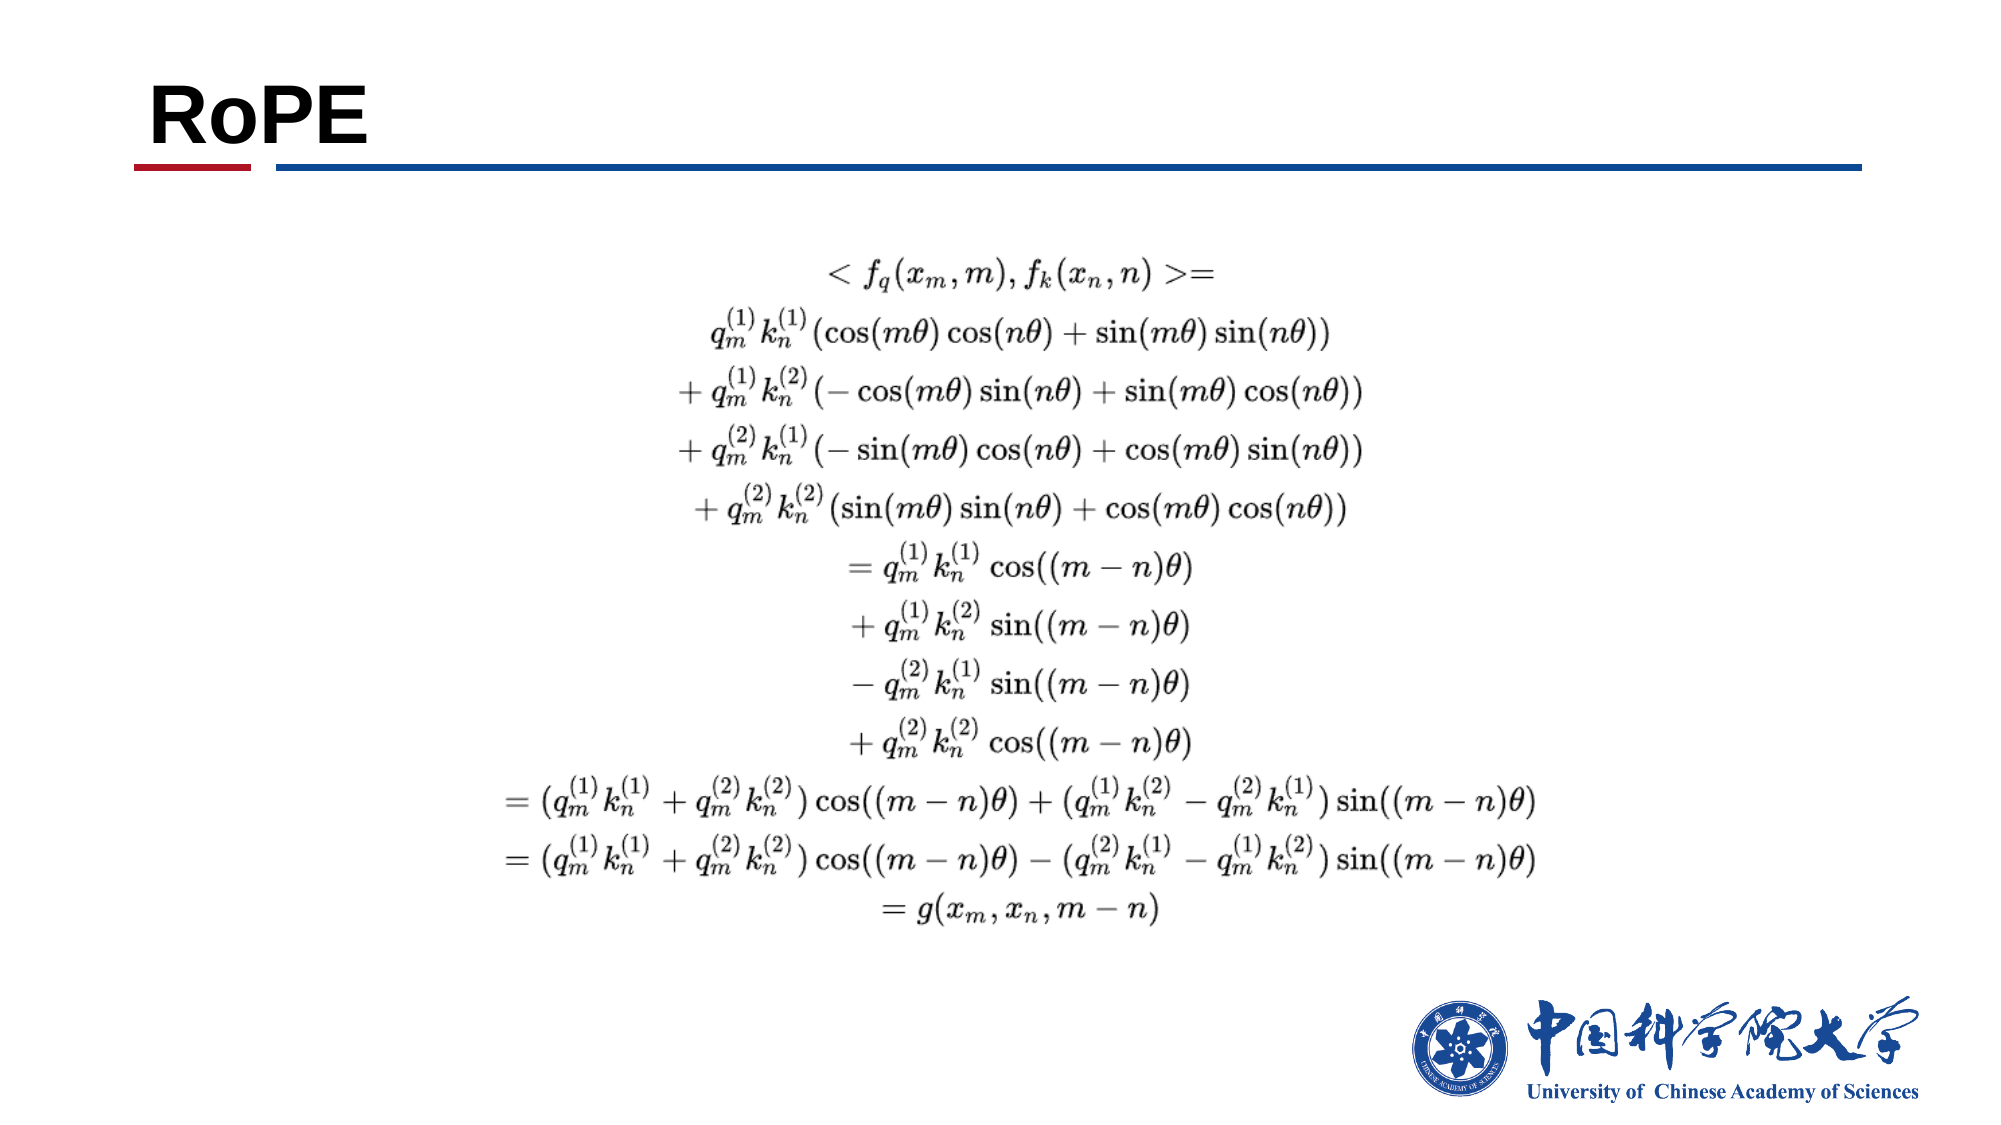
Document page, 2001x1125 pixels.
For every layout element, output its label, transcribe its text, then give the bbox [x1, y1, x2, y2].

picture [440, 238, 1617, 943]
picture [1412, 996, 1919, 1103]
title RoPE [133, 0, 1863, 168]
